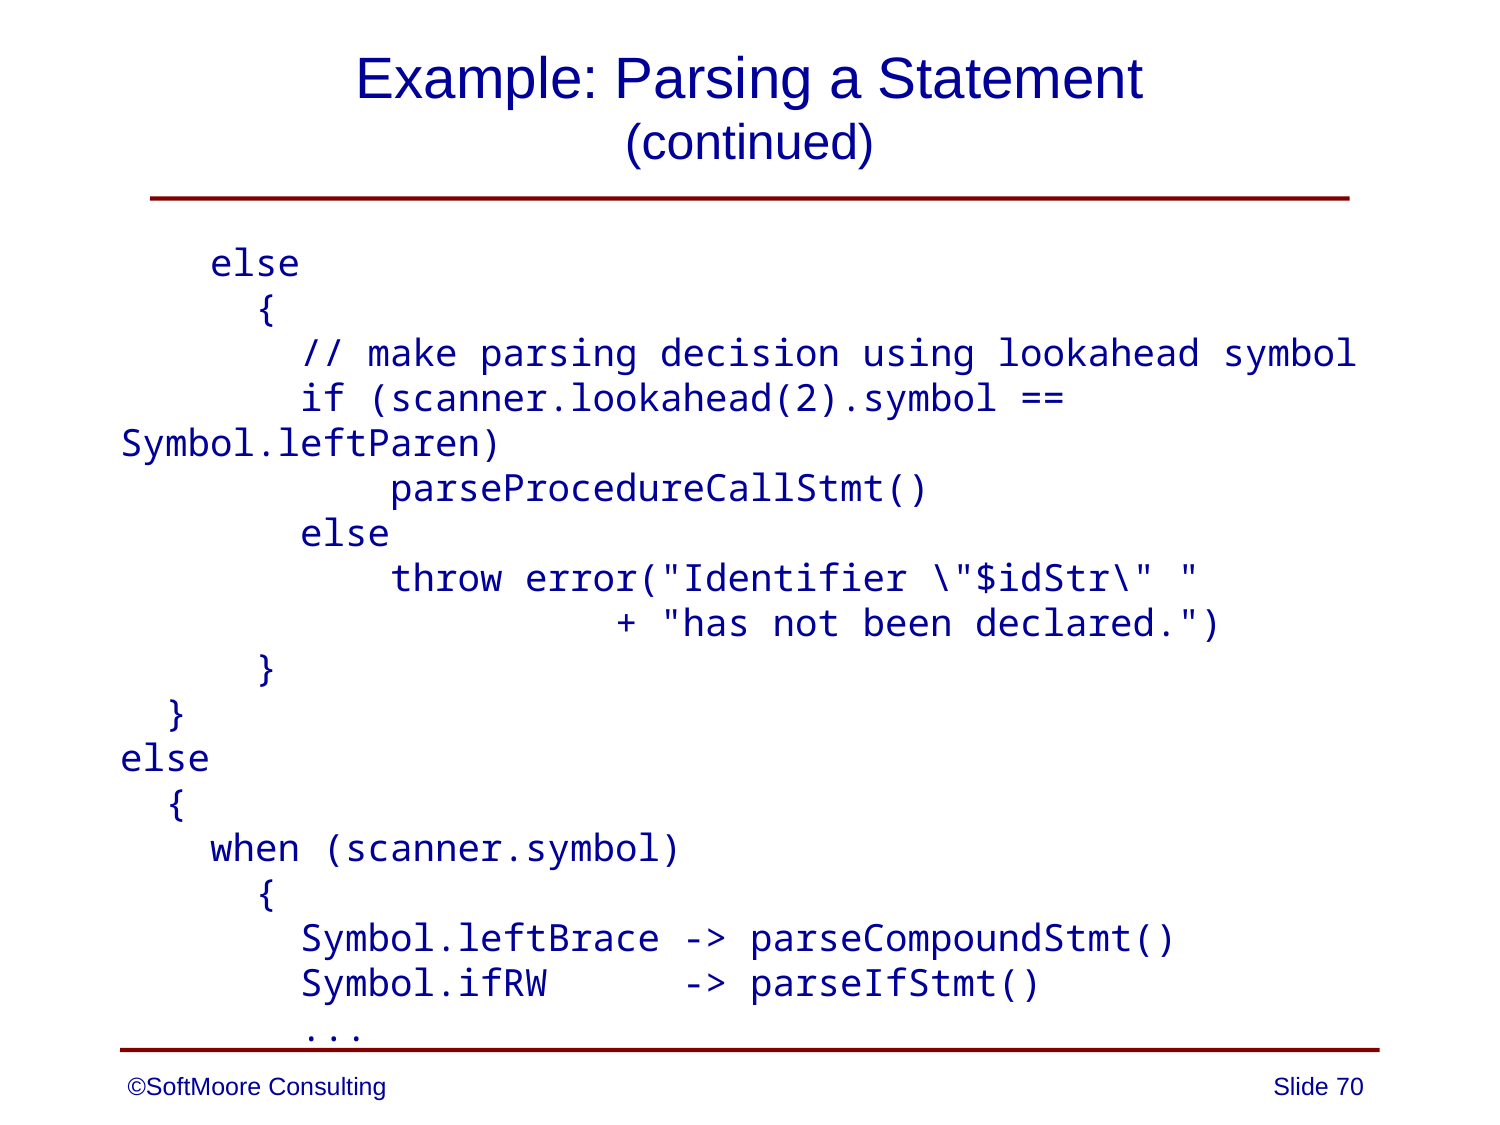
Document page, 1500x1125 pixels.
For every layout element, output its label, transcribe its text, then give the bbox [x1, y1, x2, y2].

footer ©SoftMoore Consulting [111, 1061, 563, 1109]
title Example: Parsing a Statement (continued) [149, 22, 1350, 188]
slide_number Slide 70 [1078, 1061, 1380, 1109]
list else { // make parsing decision using lookahead symbol if (scanner.lookahead(2).symbol == Symbol.leftParen) parseProcedureCallStmt() else throw error("Identifier \"$idStr\" " + "has not been declared.") } } else { when (scanner.symbol) { Symbol.leftBrace -> parseCompoundStmt() Symbol.ifRW -> parseIfStmt() ... [74, 223, 1425, 1034]
